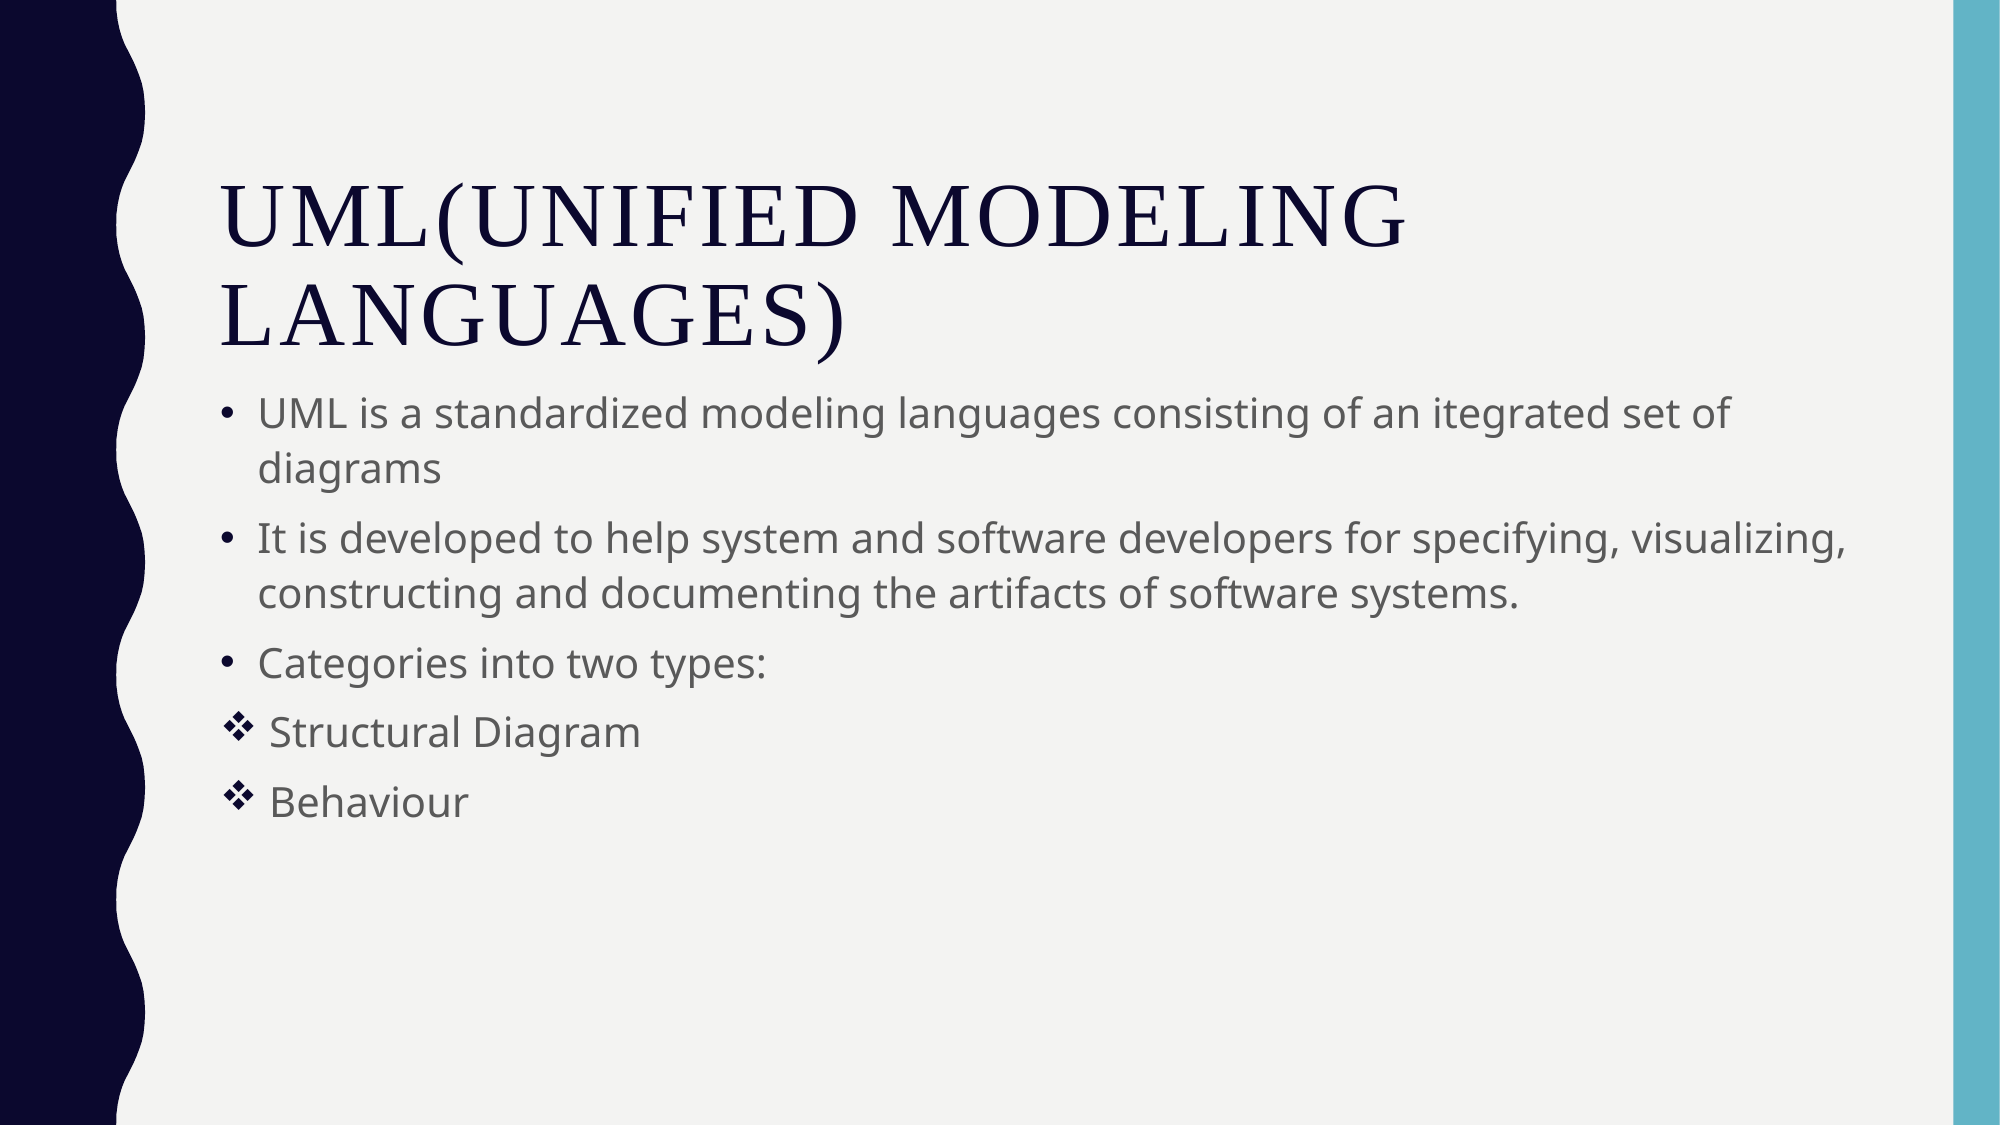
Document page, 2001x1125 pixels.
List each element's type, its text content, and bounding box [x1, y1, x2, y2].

text_box UML is a standardized modeling languages consisting of an itegrated set of diagrams It is developed to help system and software developers for specifying, visualizing, constructing and documenting the artifacts of software systems. Categories into two types: Structural Diagram Behaviour [205, 375, 1875, 965]
text_box UmL(Unified Modeling languages) [205, 160, 1875, 375]
